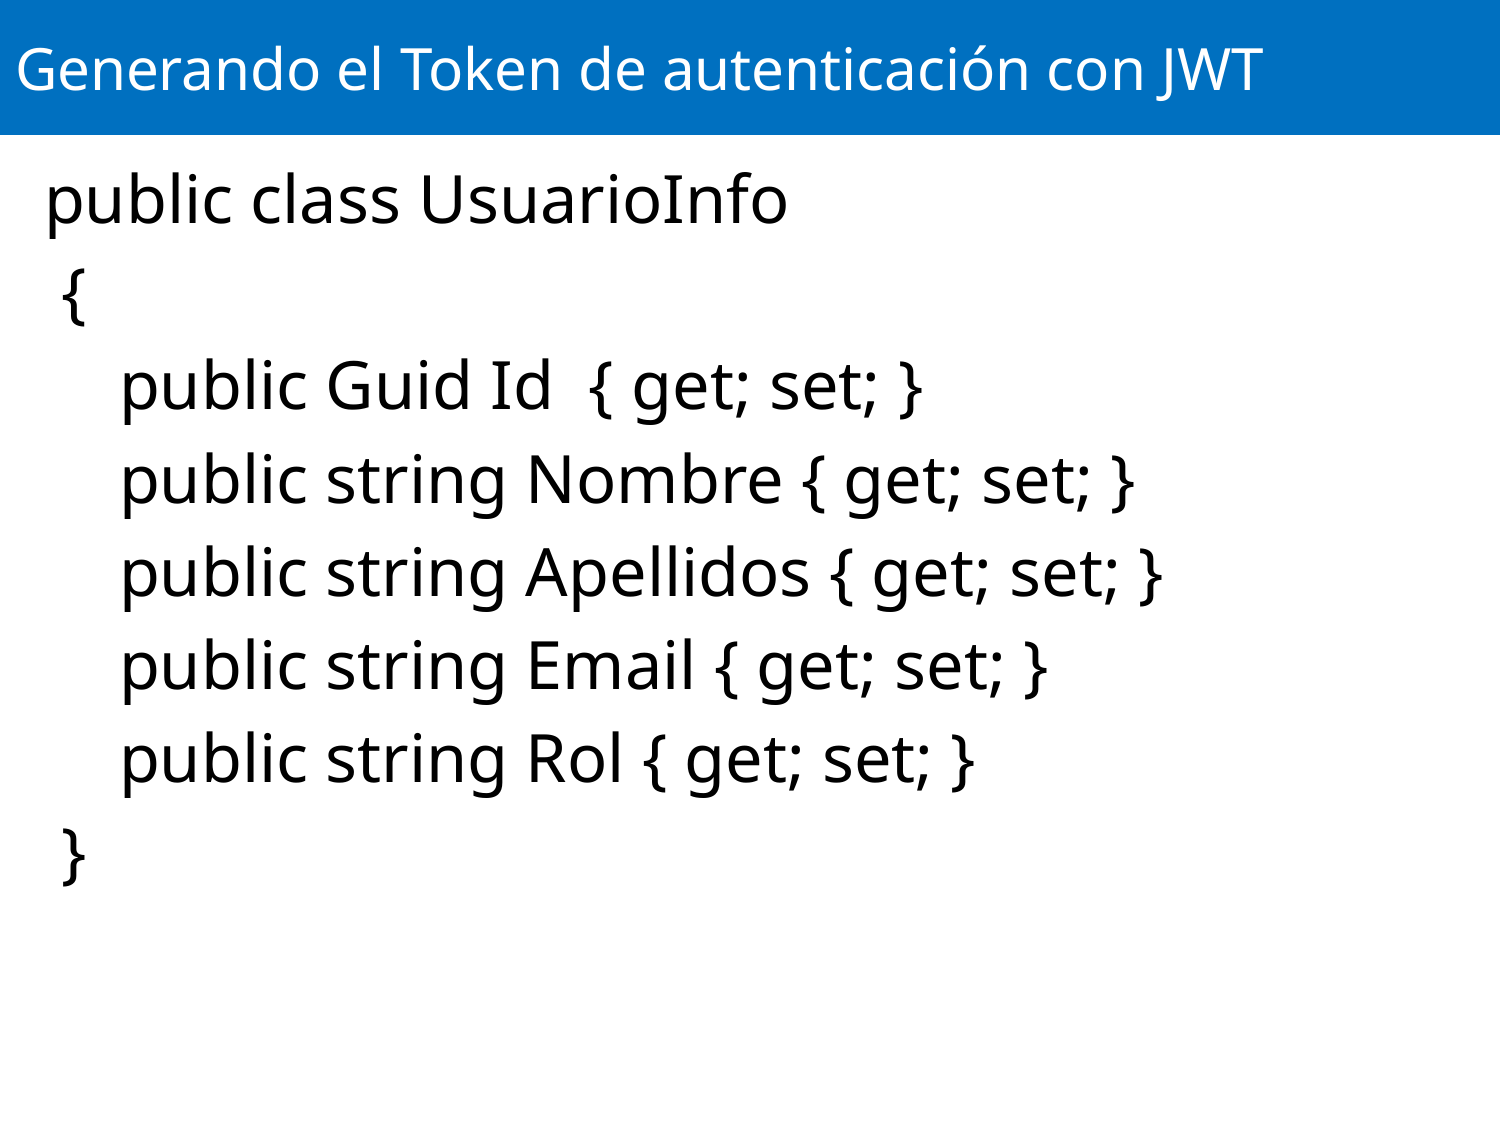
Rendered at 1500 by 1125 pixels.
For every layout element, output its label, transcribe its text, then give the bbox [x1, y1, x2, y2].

list public class UsuarioInfo { public Guid Id { get; set; } public string Nombre { get; set; } public string Apellidos { get; set; } public string Email { get; set; } public string Rol { get; set; } } [29, 149, 1442, 1094]
title Generando el Token de autenticación con JWT [0, 0, 1500, 135]
